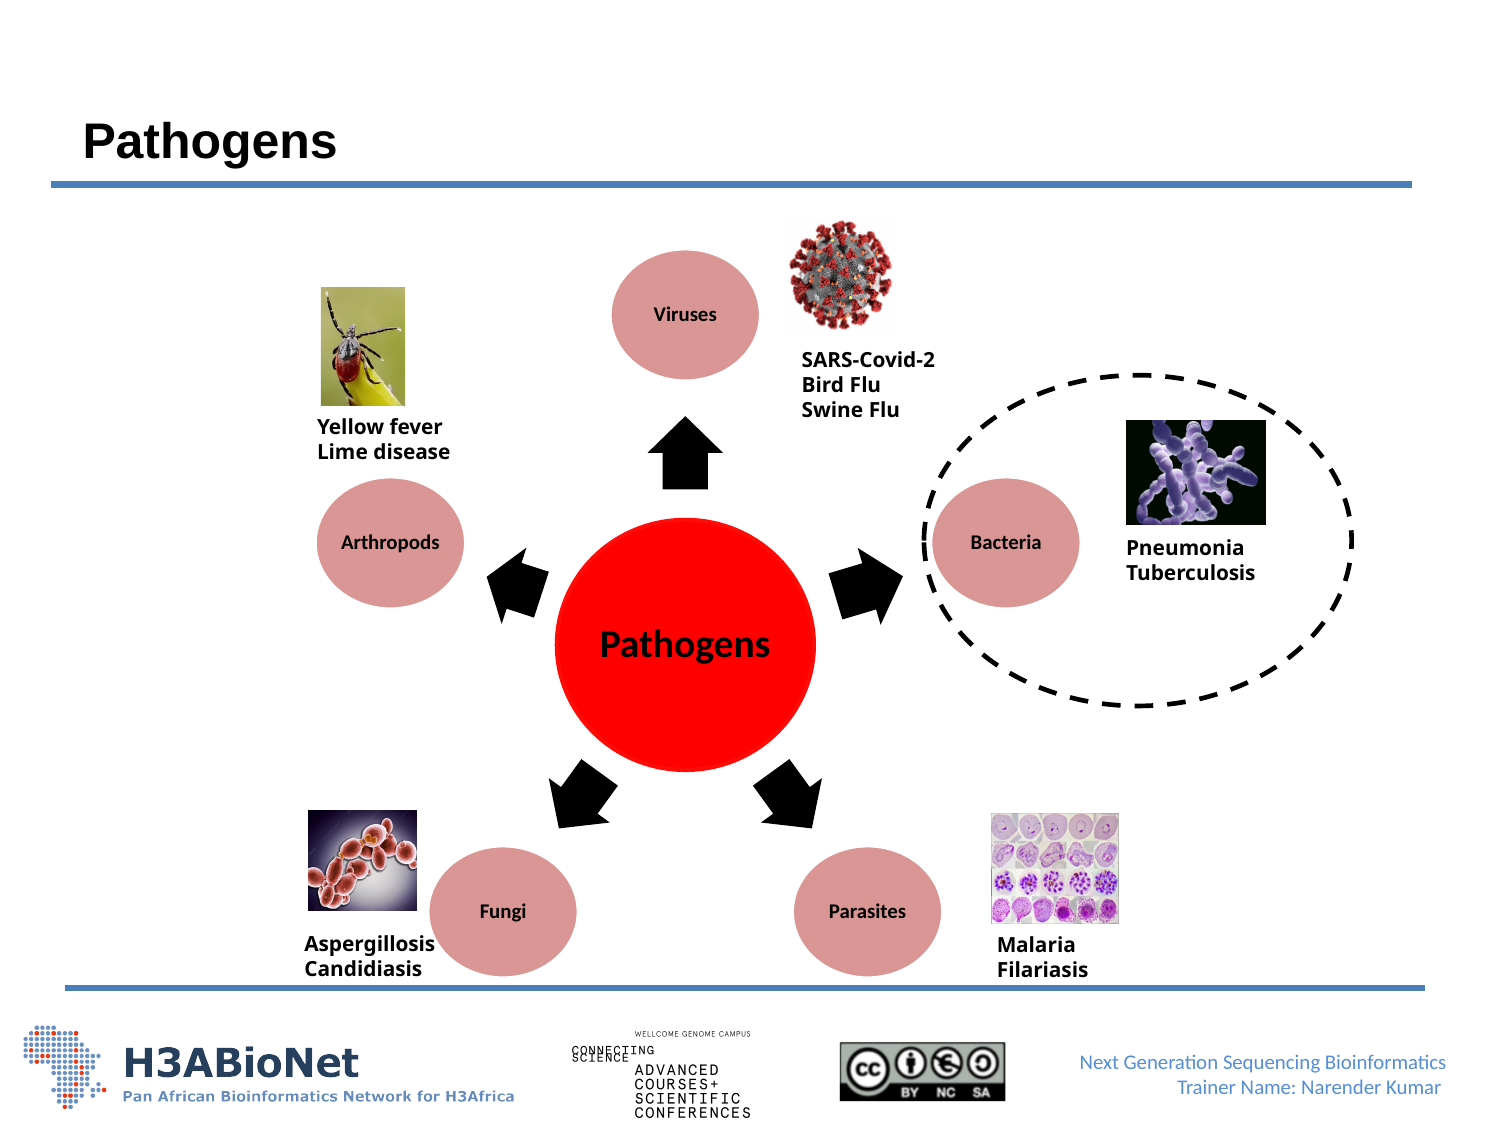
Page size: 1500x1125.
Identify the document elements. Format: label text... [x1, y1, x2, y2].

text_box Next Generation Sequencing Bioinformatics Trainer Name: Narender Kumar [1064, 1041, 1454, 1106]
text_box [296, 218, 1369, 994]
title Pathogens [74, 44, 1426, 234]
picture [16, 1019, 524, 1116]
picture [834, 1035, 1009, 1106]
picture [572, 1031, 750, 1118]
